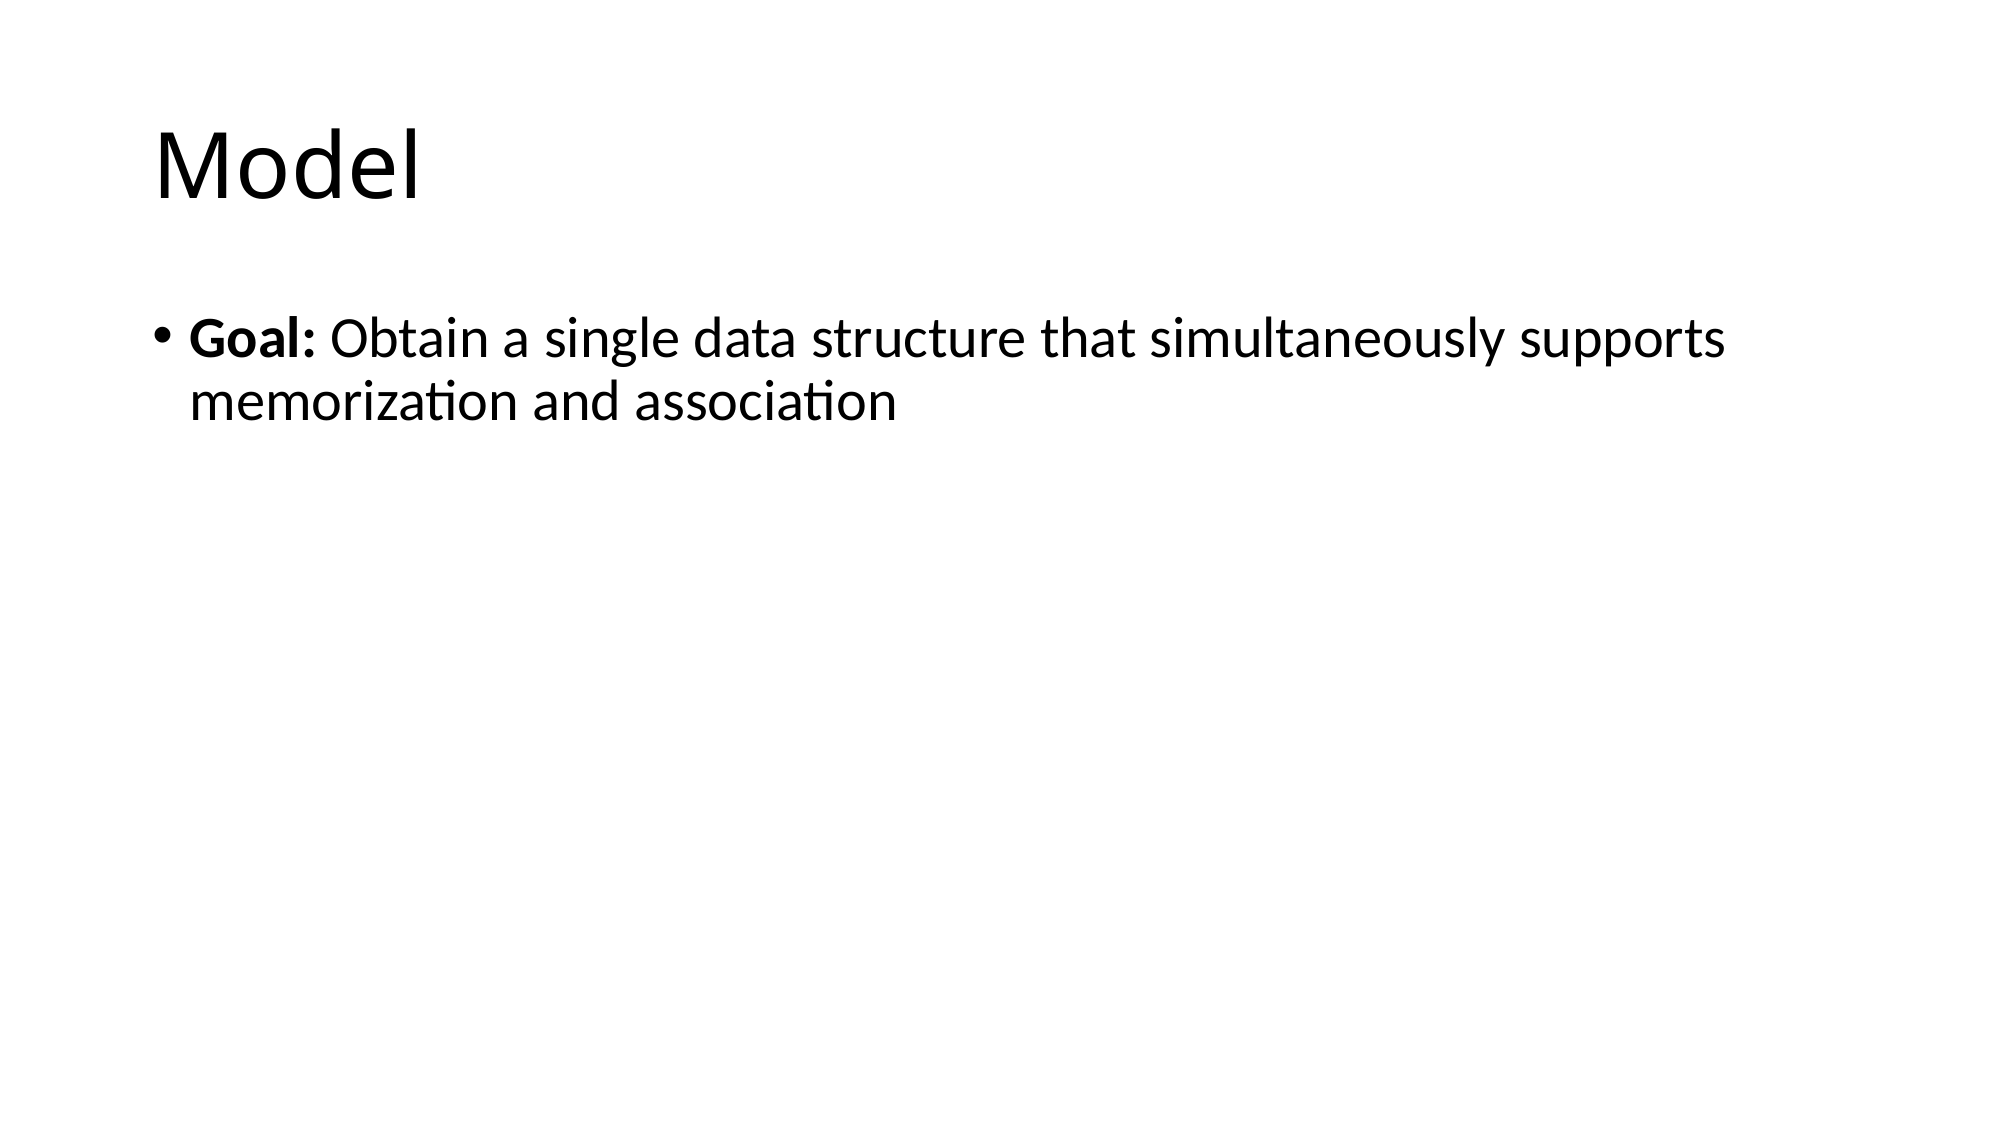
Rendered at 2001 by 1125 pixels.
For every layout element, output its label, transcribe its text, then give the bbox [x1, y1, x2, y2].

title Model [137, 59, 1863, 278]
list Goal: Obtain a single data structure that simultaneously supports memorization and association [137, 299, 1863, 1014]
